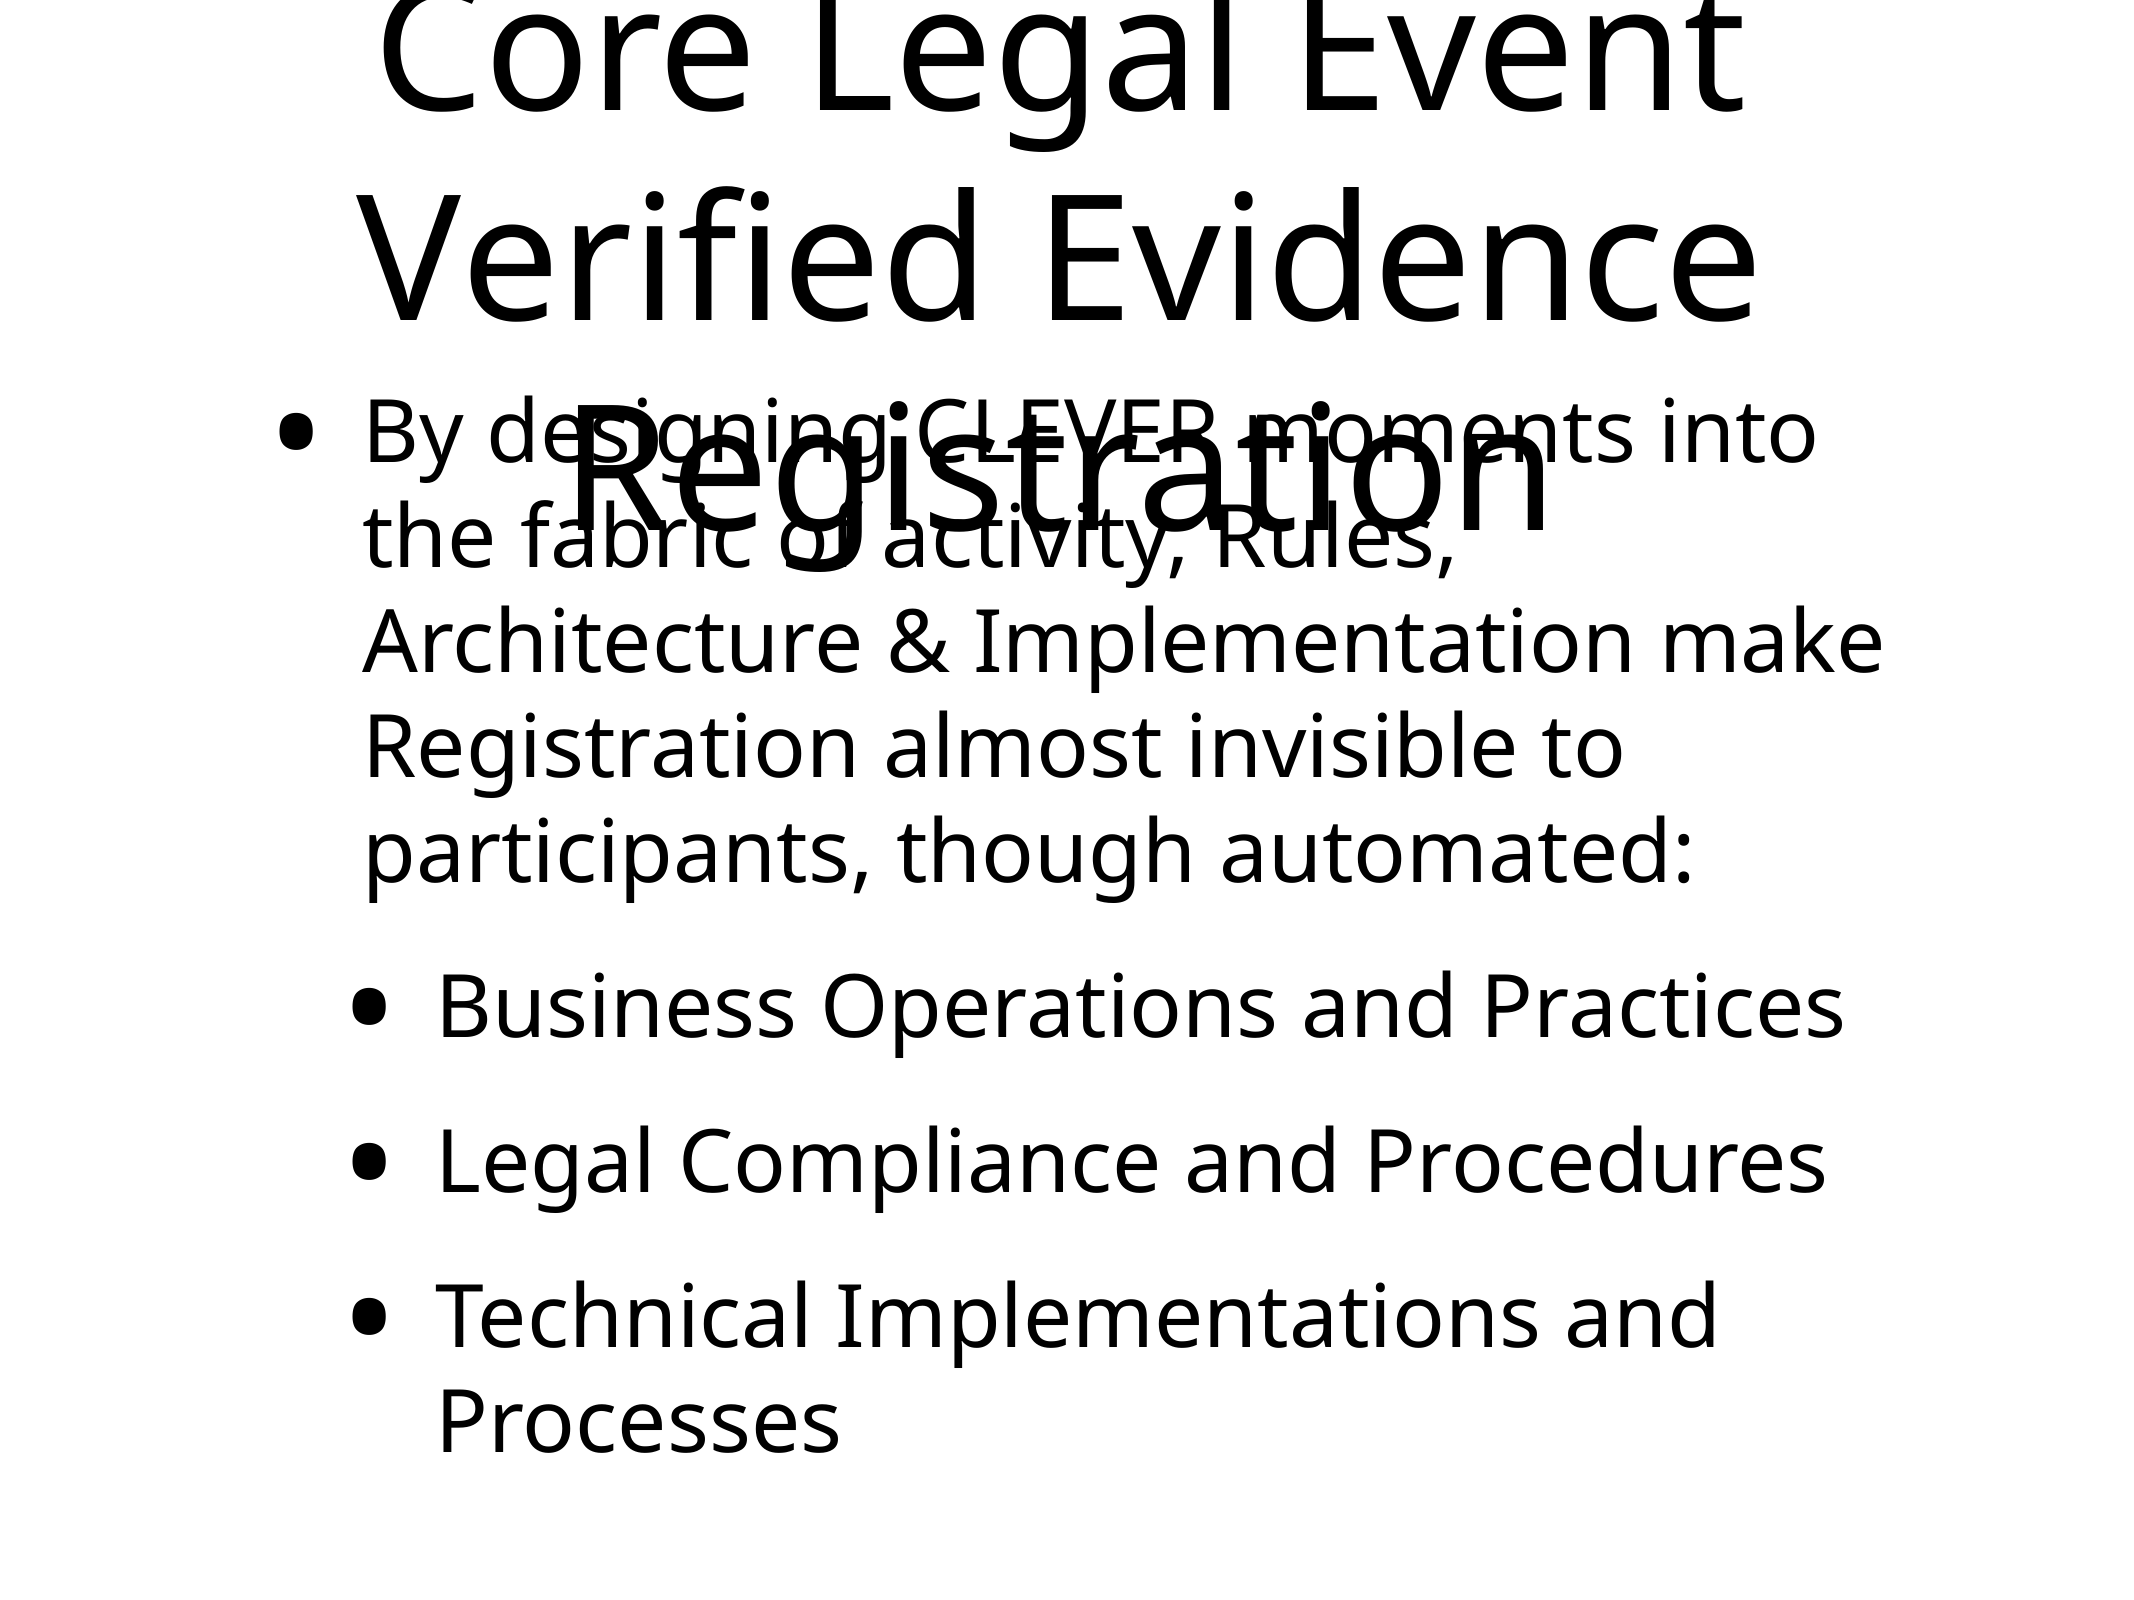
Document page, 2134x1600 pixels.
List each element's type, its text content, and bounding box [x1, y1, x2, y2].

list By designing CLEVER moments into the fabric of activity, Rules, Architecture & Implementation make Registration almost invisible to participants, though automated: Business Operations and Practices Legal Compliance and Procedures Technical Implementations and Processes [207, 453, 1926, 1393]
title Core Legal Event Verified Evidence Registration [74, 41, 2053, 459]
